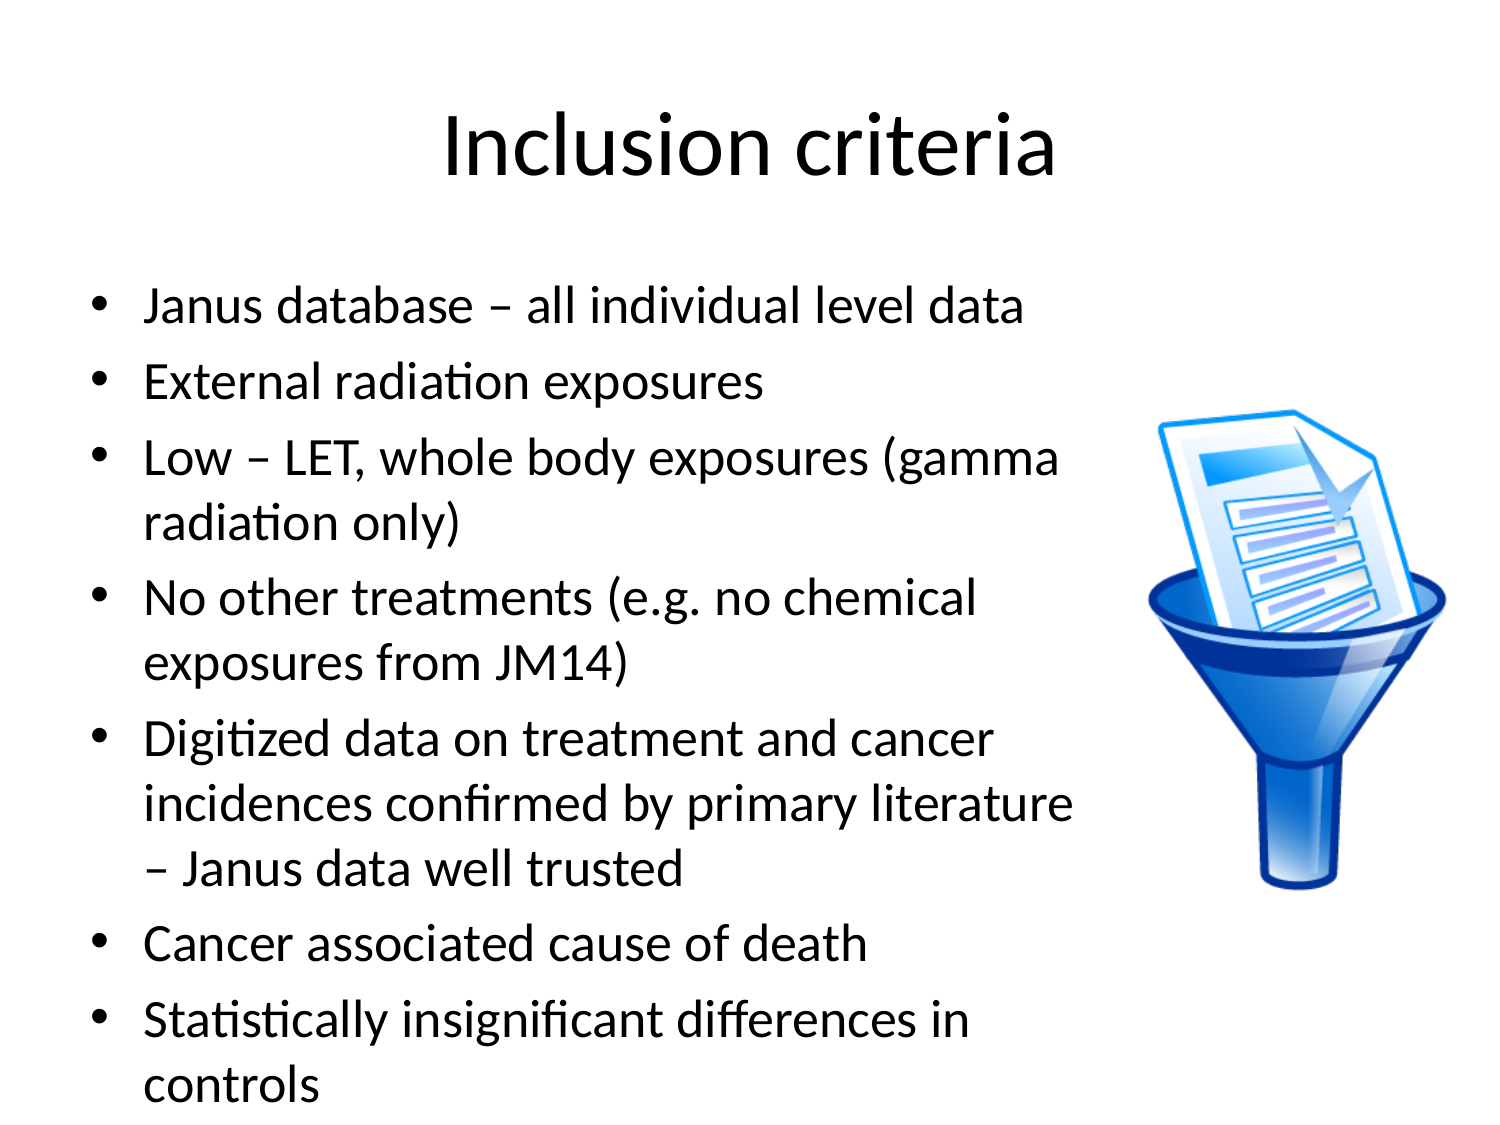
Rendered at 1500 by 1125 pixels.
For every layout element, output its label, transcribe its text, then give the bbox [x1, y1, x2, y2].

picture [1022, 369, 1500, 911]
list Janus database – all individual level data External radiation exposures Low – LET, whole body exposures (gamma radiation only) No other treatments (e.g. no chemical exposures from JM14) Digitized data on treatment and cancer incidences confirmed by primary literature – Janus data well trusted Cancer associated cause of death Statistically insignificant differences in controls [75, 262, 1105, 1125]
title Inclusion criteria [75, 45, 1425, 233]
